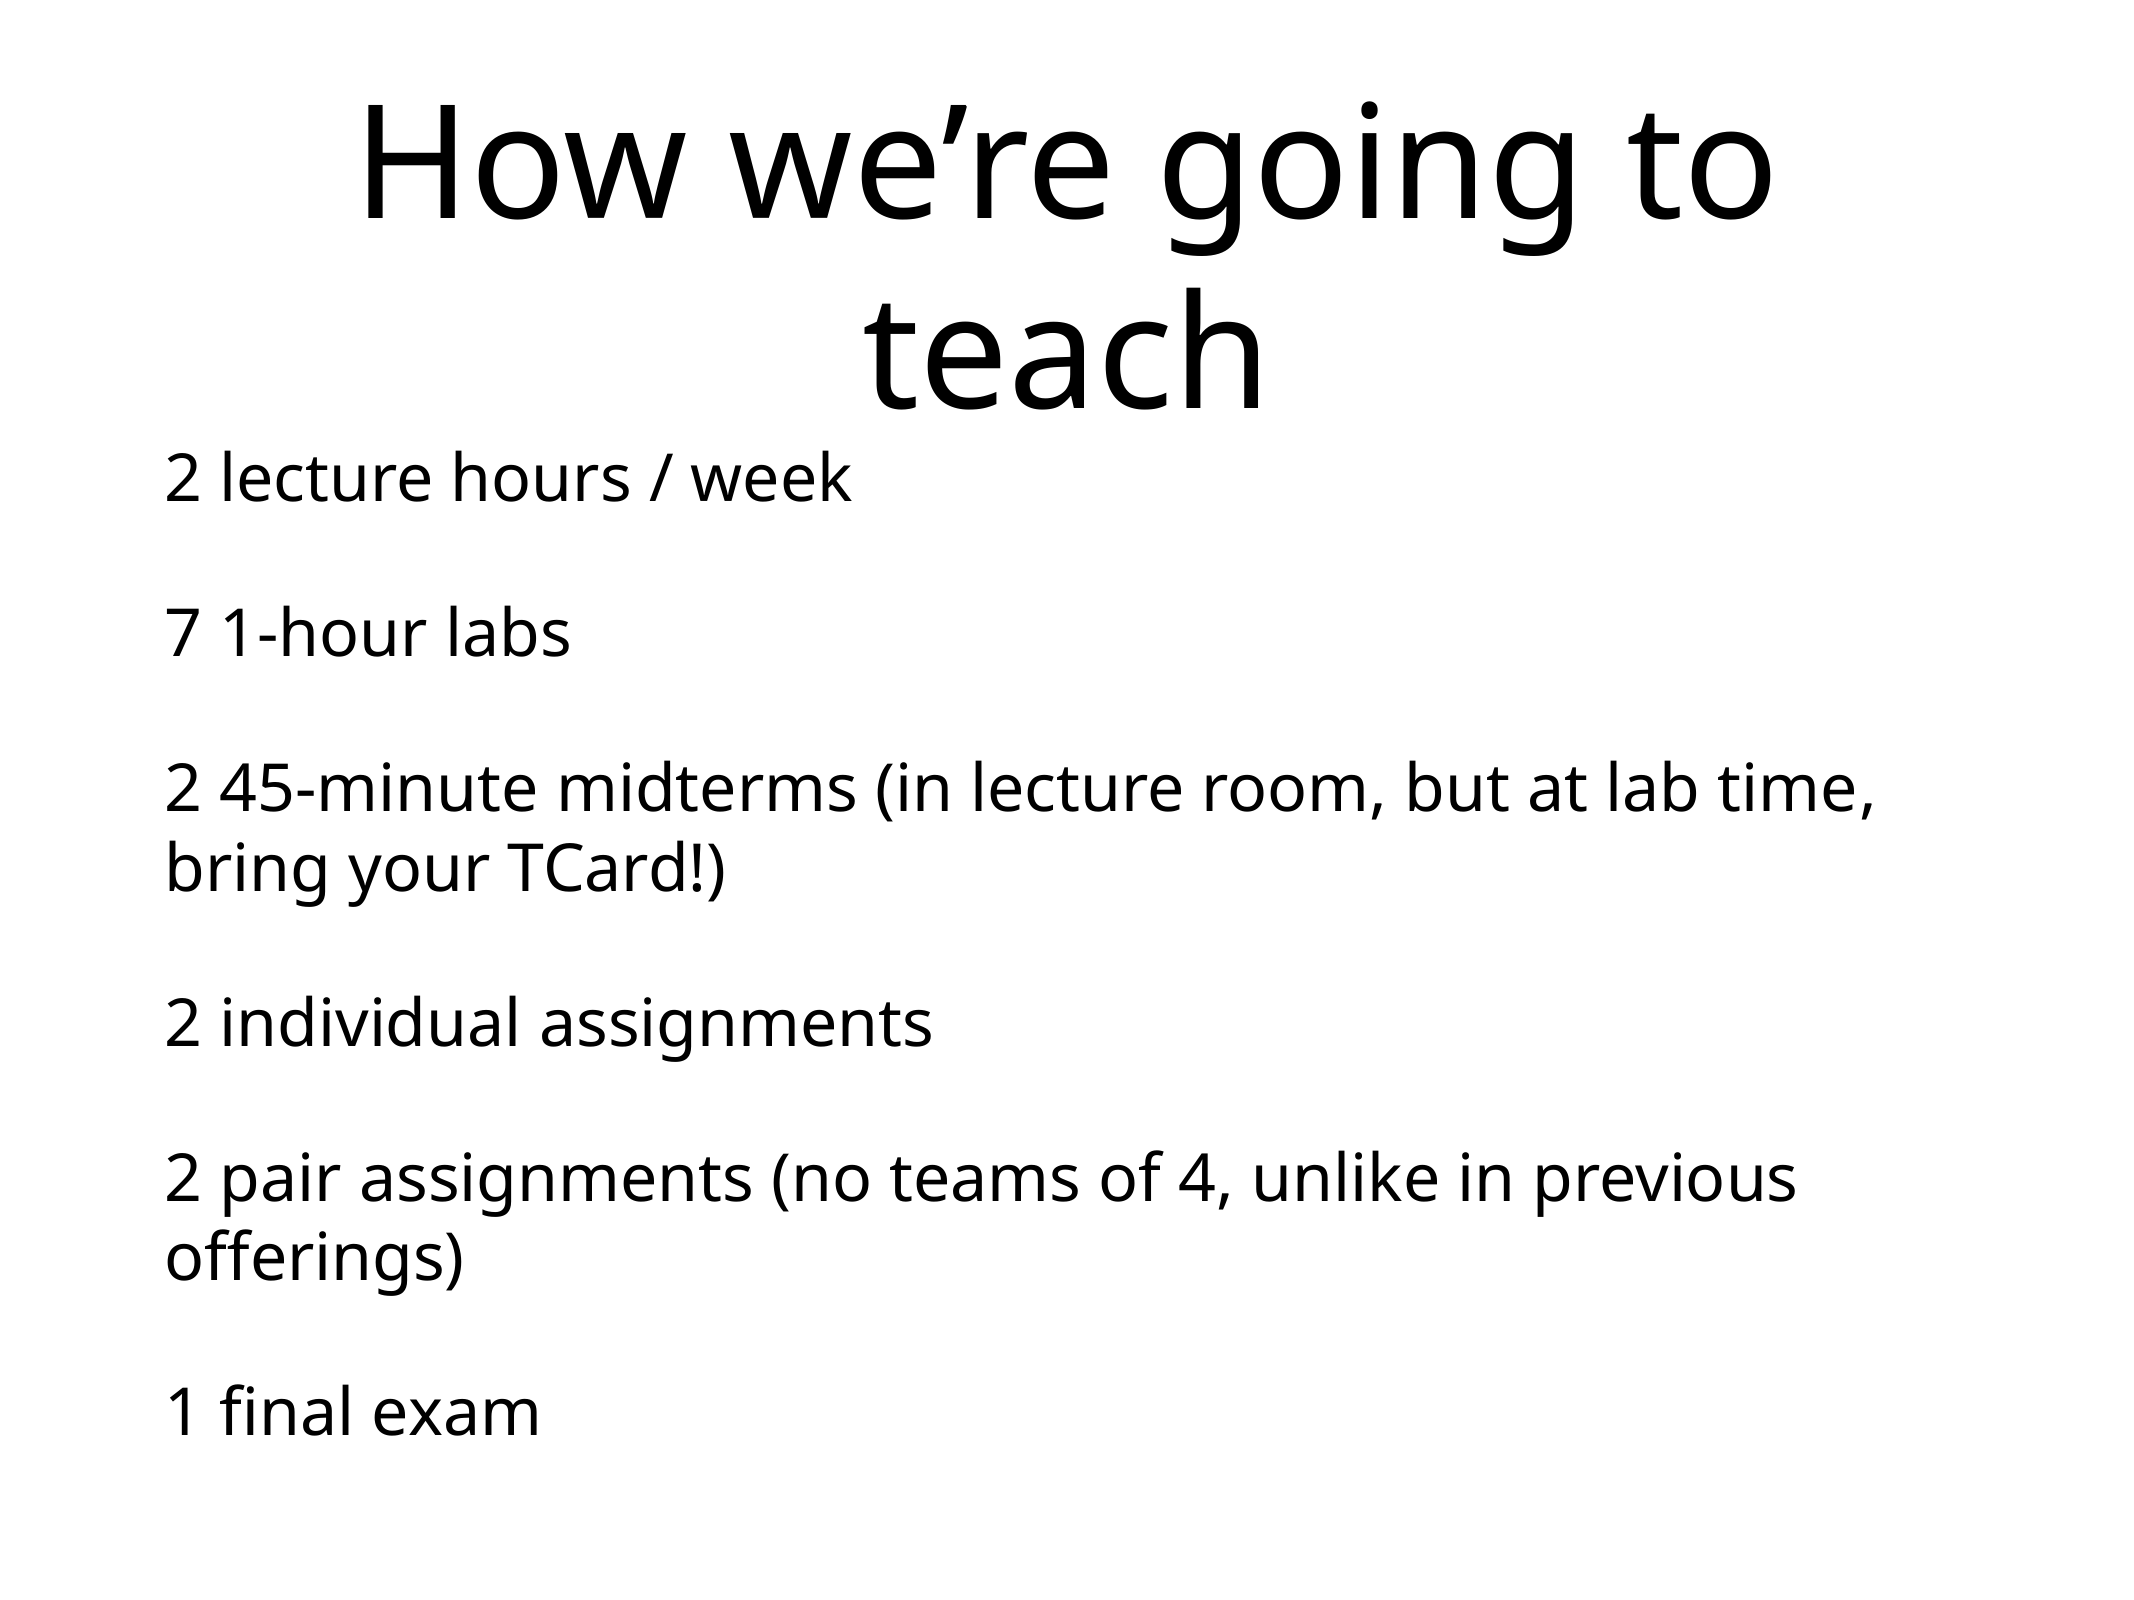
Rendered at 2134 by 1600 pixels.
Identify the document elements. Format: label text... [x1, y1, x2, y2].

list 2 lecture hours / week 7 1-hour labs 2 45-minute midterms (in lecture room, but at lab time, bring your TCard!) 2 individual assignments 2 pair assignments (no teams of 4, unlike in previous offerings) 1 final exam [155, 426, 1978, 1459]
title How we’re going to teach [155, 72, 1978, 426]
